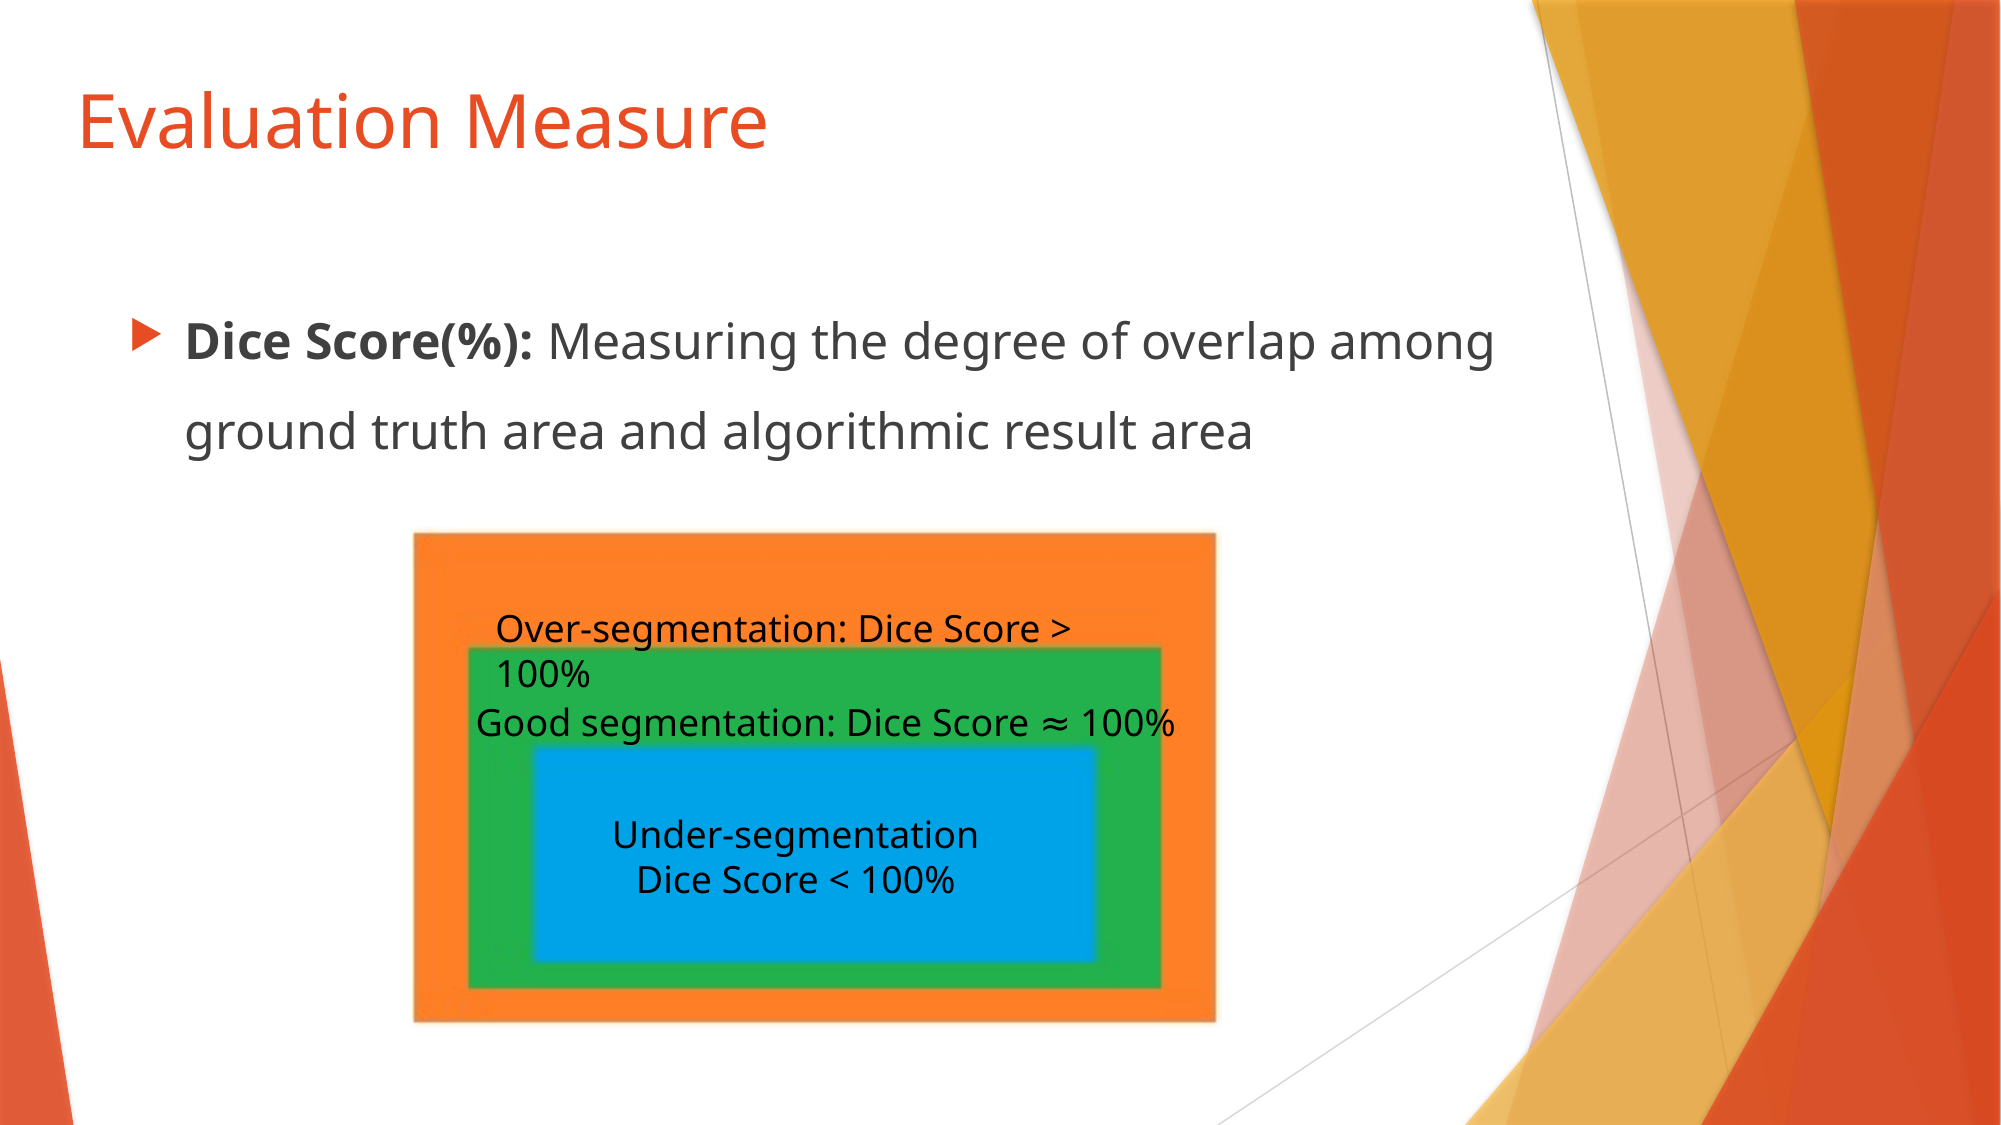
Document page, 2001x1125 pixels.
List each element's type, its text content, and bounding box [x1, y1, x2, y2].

list Dice Score(%): Measuring the degree of overlap among ground truth area and algorithmic result area [113, 272, 1638, 1031]
title Evaluation Measure [61, 66, 1473, 283]
picture [412, 525, 1223, 1032]
